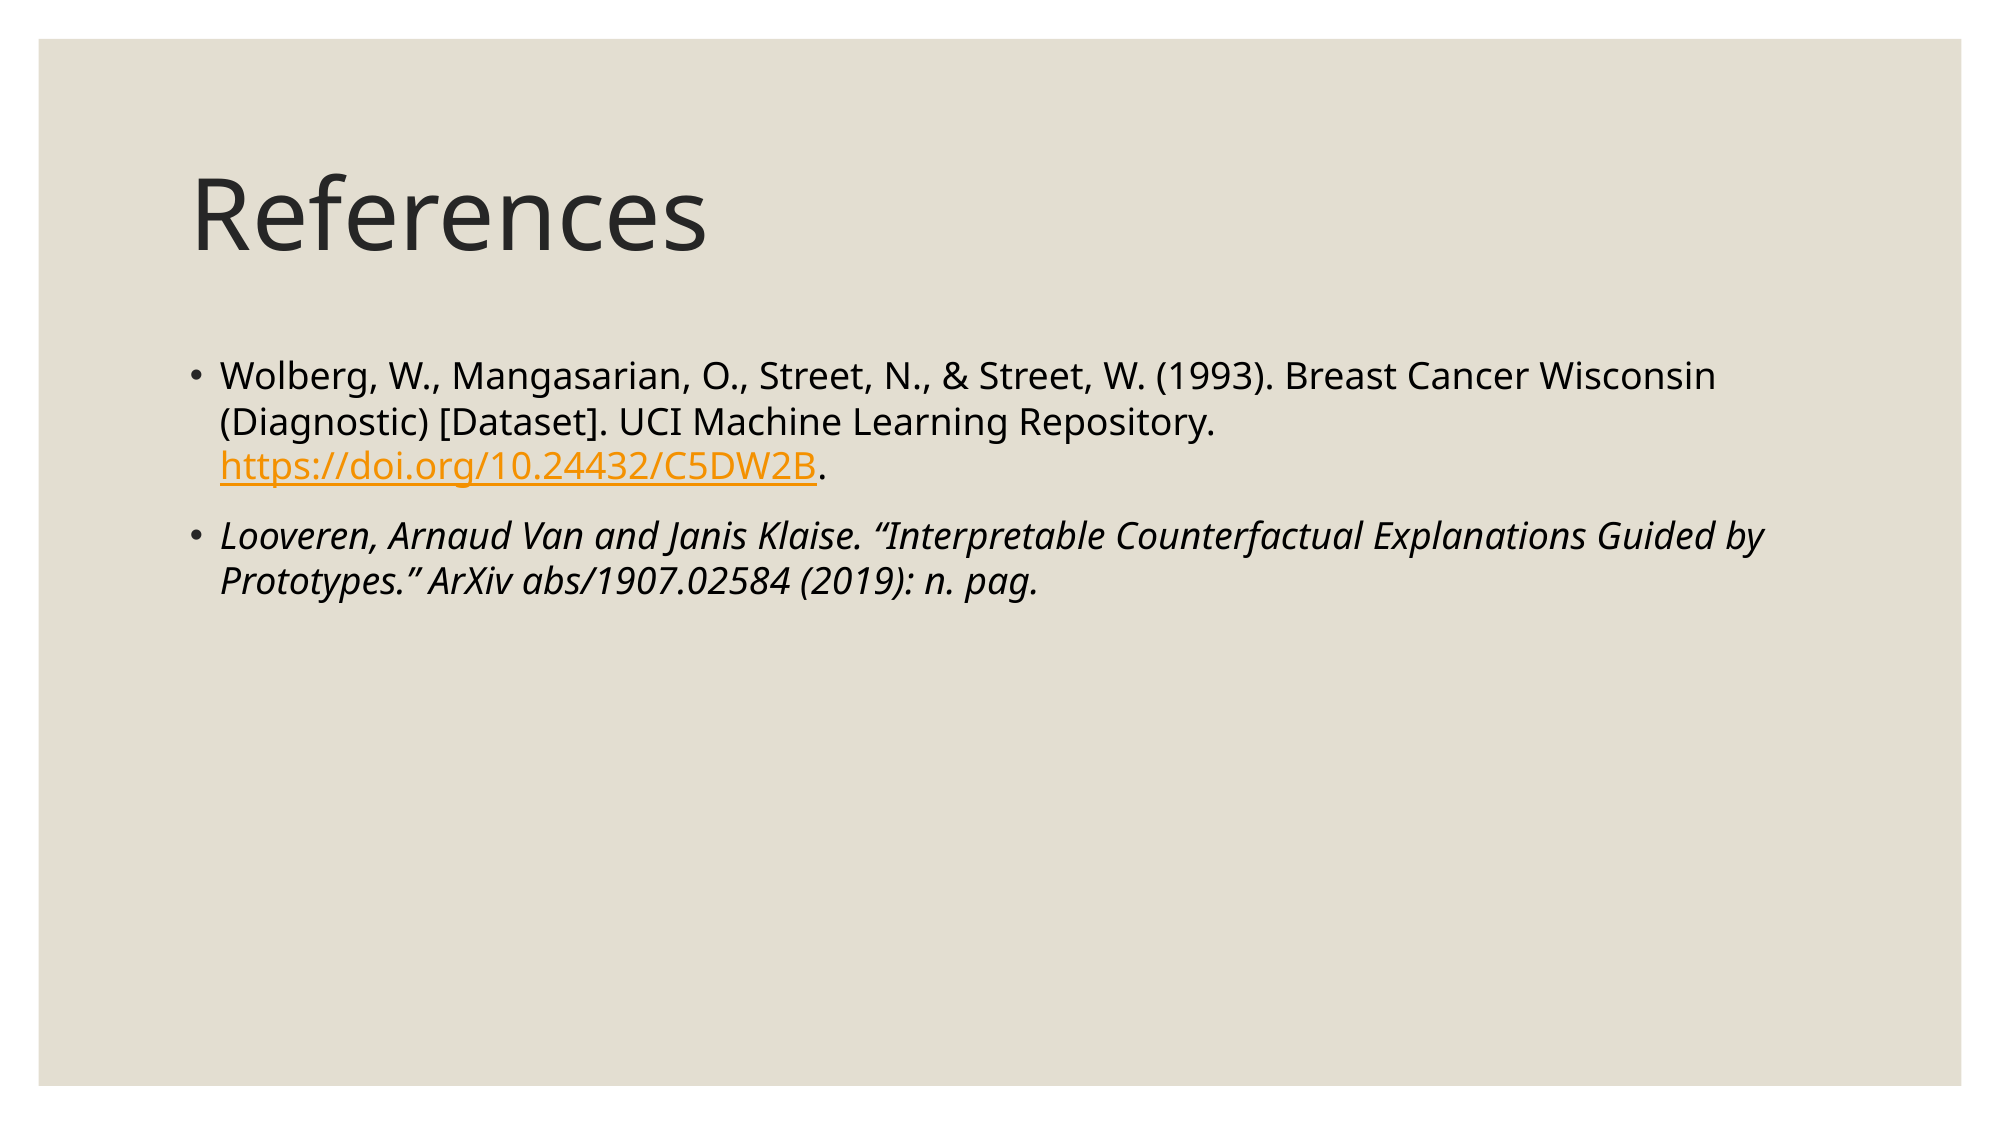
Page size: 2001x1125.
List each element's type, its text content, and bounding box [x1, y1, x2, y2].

list Wolberg, W., Mangasarian, O., Street, N., & Street, W. (1993). Breast Cancer Wisconsin (Diagnostic) [Dataset]. UCI Machine Learning Repository. https://doi.org/10.24432/C5DW2B. Looveren, Arnaud Van and Janis Klaise. “Interpretable Counterfactual Explanations Guided by Prototypes.” ArXiv abs/1907.02584 (2019): n. pag. [174, 345, 1825, 990]
title References [174, 105, 1825, 331]
